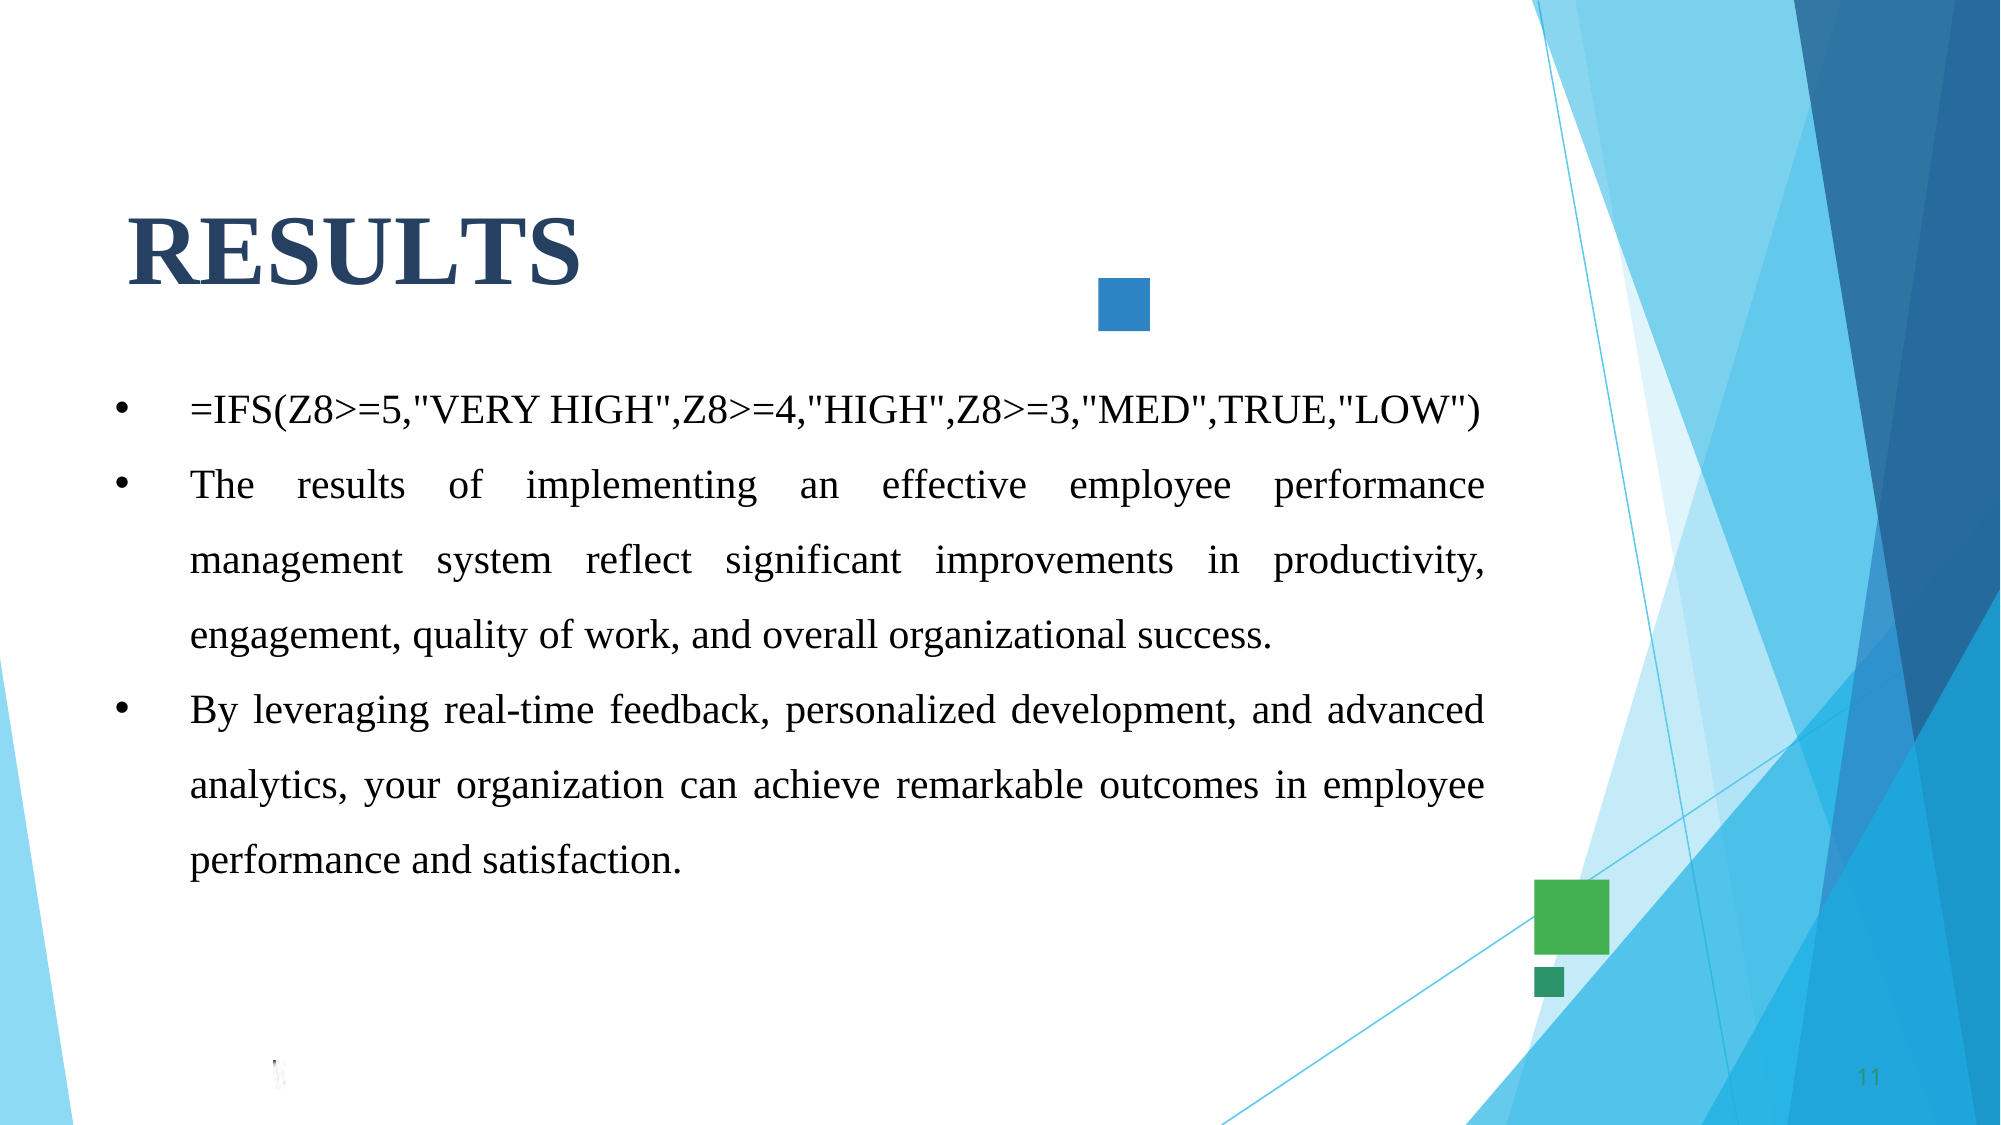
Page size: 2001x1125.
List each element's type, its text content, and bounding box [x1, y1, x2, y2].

text_box [1534, 879, 1610, 955]
text_box [1098, 278, 1150, 332]
picture [273, 1060, 287, 1091]
text_box [1534, 967, 1565, 997]
text_box 11 [1849, 1061, 1888, 1095]
text_box =IFS(Z8>=5,"VERY HIGH",Z8>=4,"HIGH",Z8>=3,"MED",TRUE,"LOW") The results of implementing an effective employee performance management system reflect significant improvements in productivity, engagement, quality of work, and overall organizational success. By leveraging real-time feedback, personalized development, and advanced analytics, your organization can achieve remarkable outcomes in employee performance and satisfaction. [99, 349, 1502, 890]
title RESULTS [125, 182, 589, 349]
